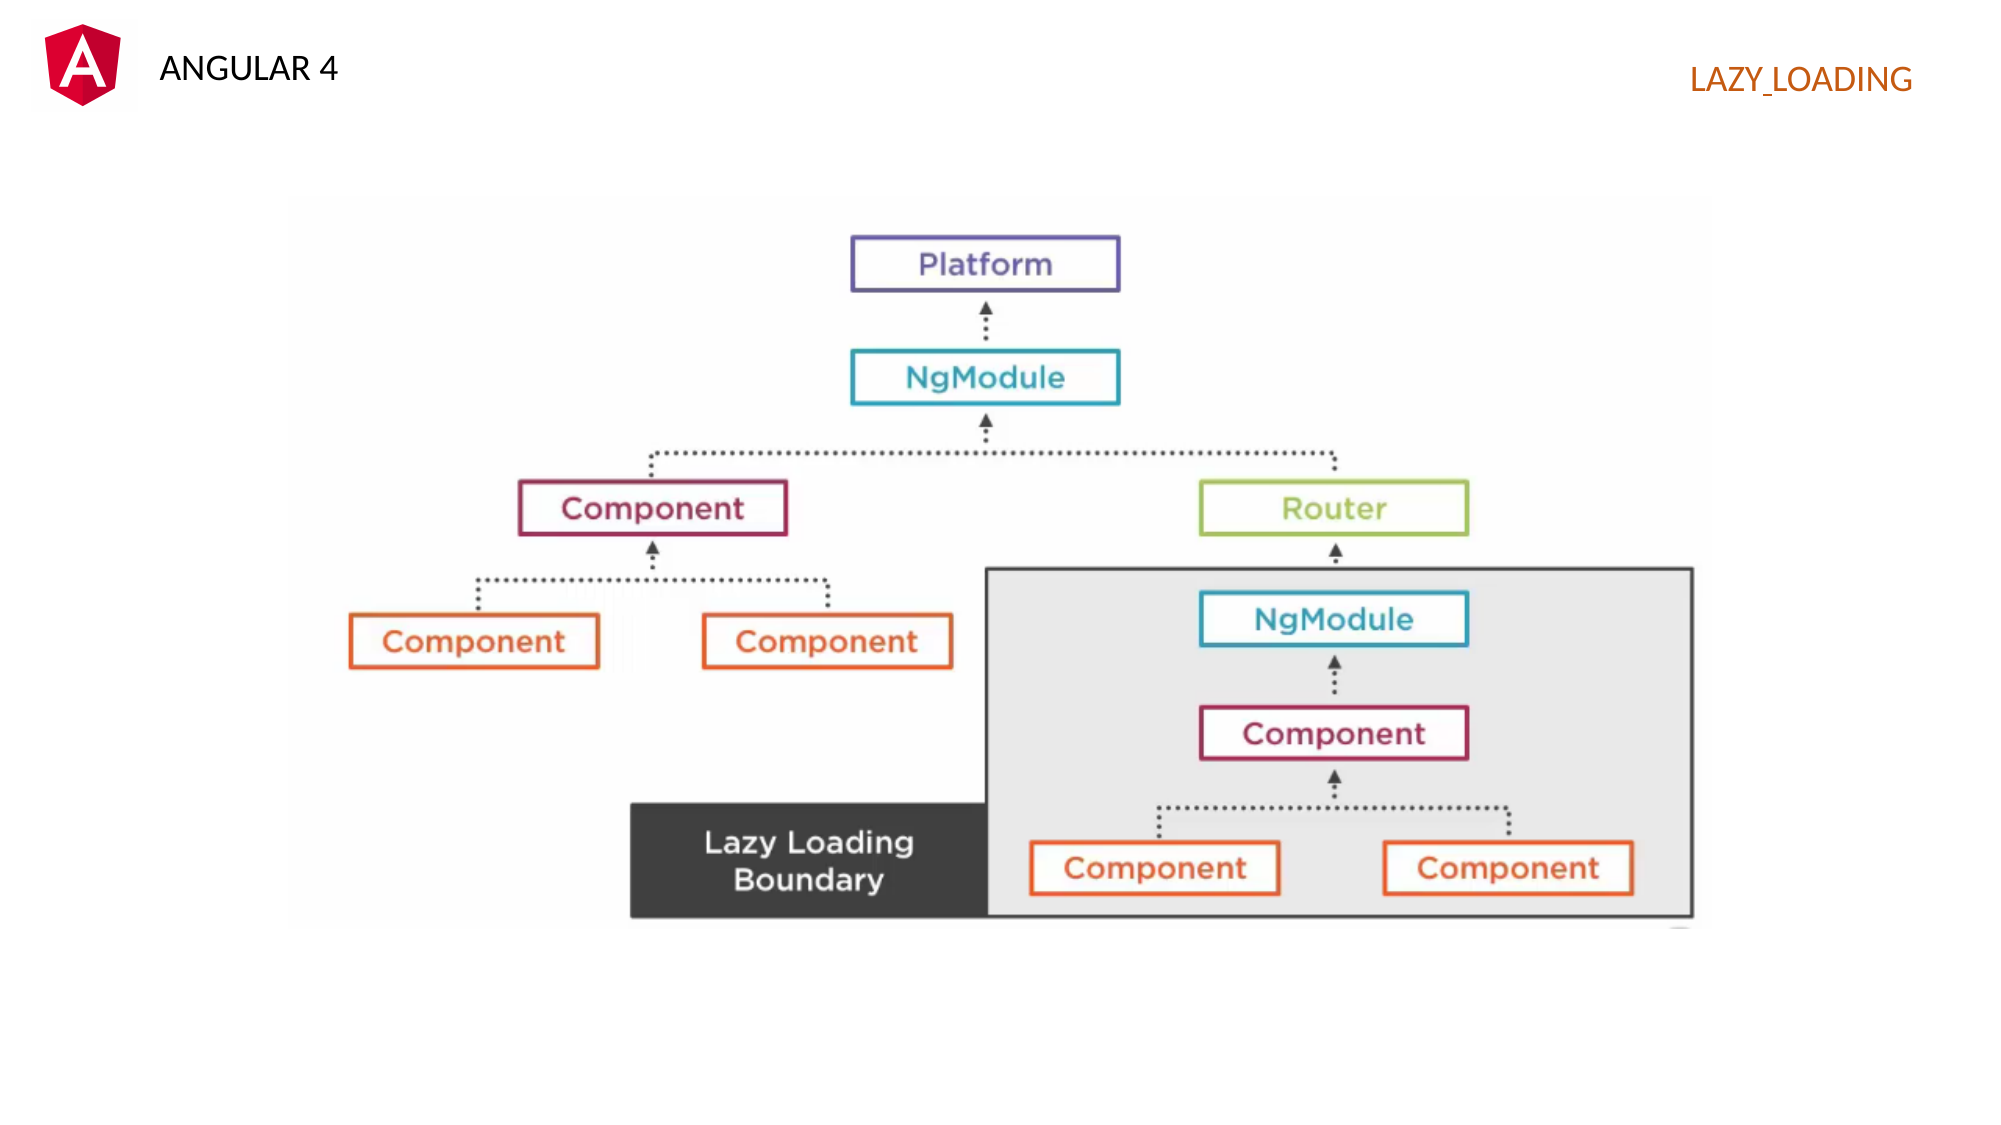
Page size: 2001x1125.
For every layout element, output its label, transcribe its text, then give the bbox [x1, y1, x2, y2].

text_box LAZY LOADING [1675, 46, 1942, 107]
picture [31, 19, 138, 112]
picture [288, 196, 1712, 929]
